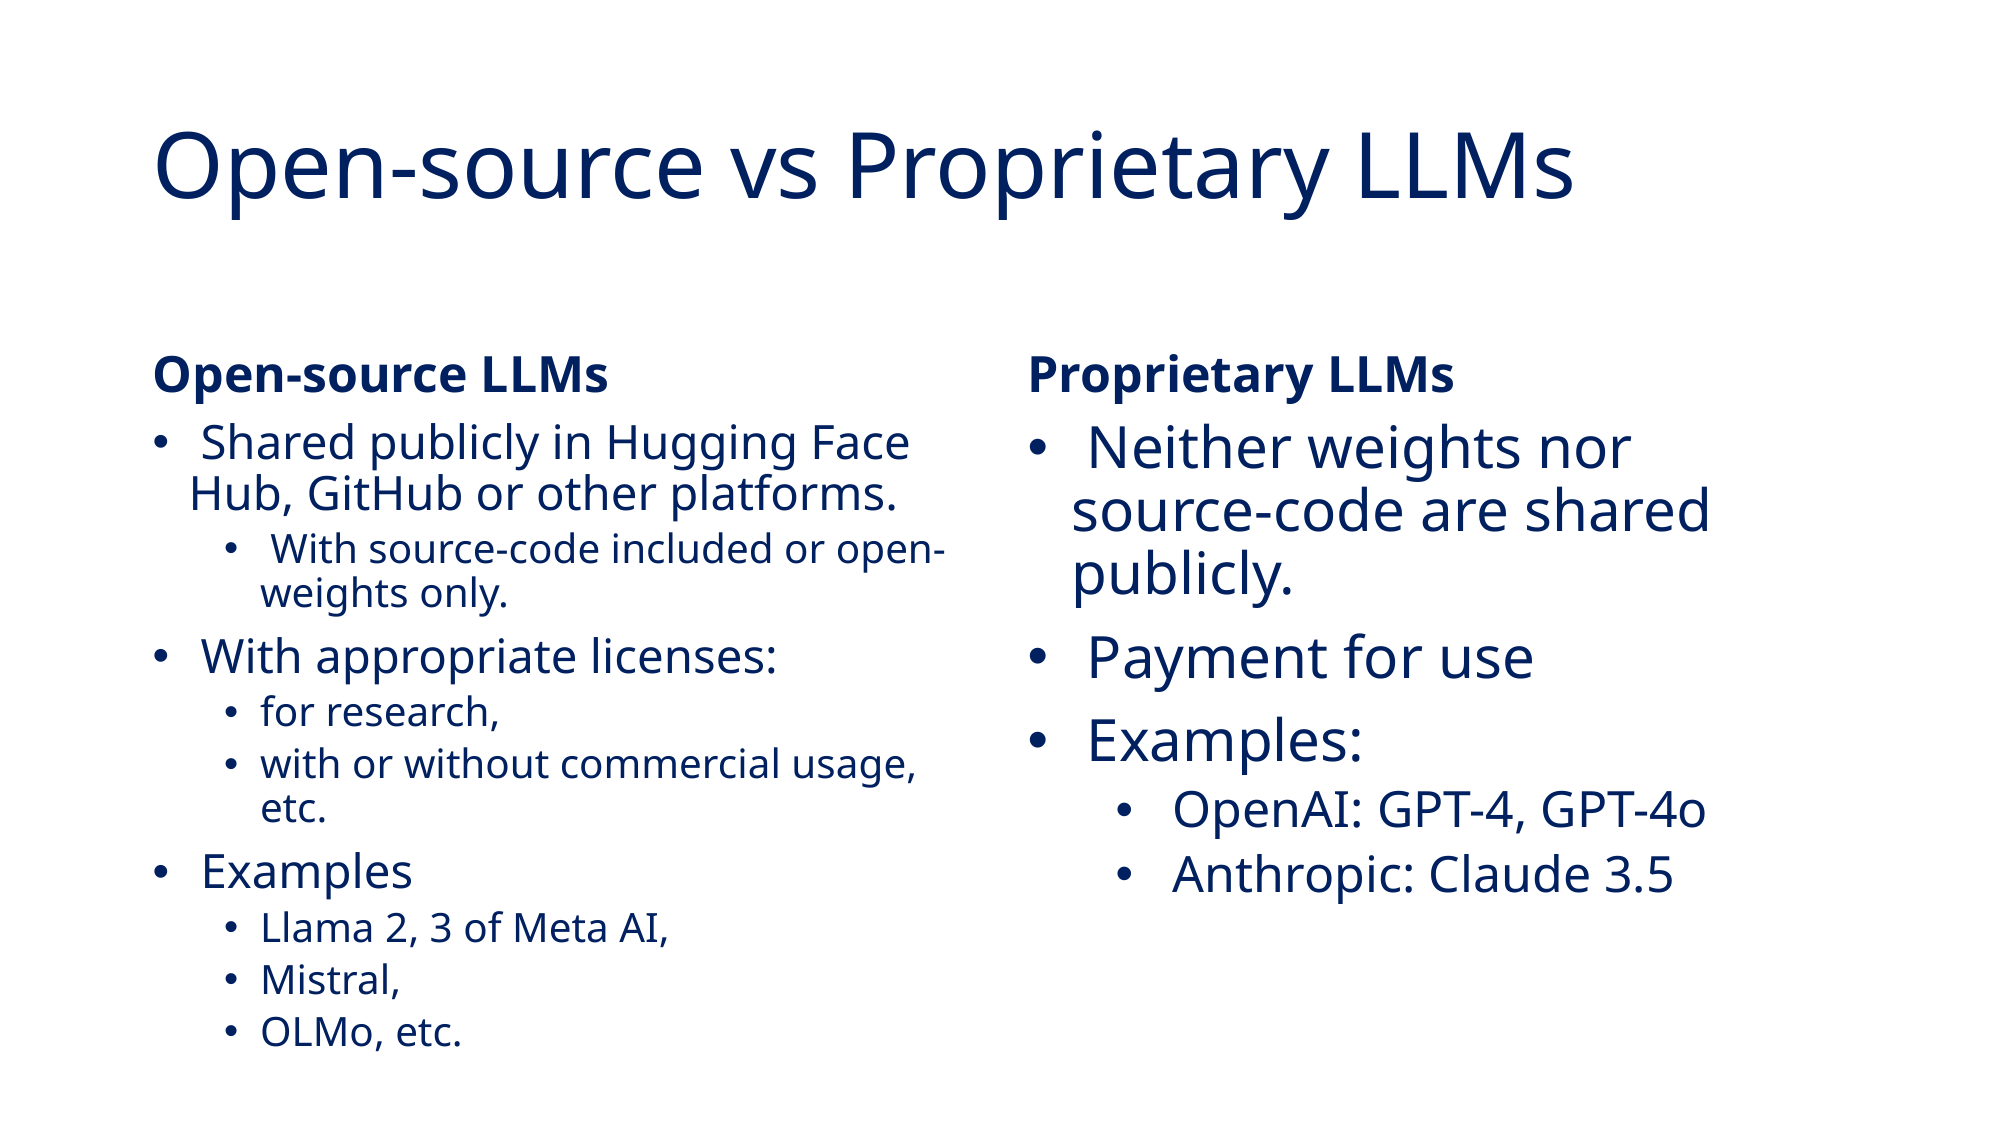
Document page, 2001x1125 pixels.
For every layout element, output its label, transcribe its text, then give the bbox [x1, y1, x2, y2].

list Shared publicly in Hugging Face Hub, GitHub or other platforms. With source-code included or open-weights only. With appropriate licenses: for research, with or without commercial usage, etc. Examples Llama 2, 3 of Meta AI, Mistral, OLMo, etc. [137, 410, 984, 1066]
list Open-source LLMs [137, 275, 984, 410]
list Proprietary LLMs [1012, 275, 1863, 410]
list Neither weights nor source-code are shared publicly. Payment for use Examples: OpenAI: GPT-4, GPT-4o Anthropic: Claude 3.5 [1012, 410, 1863, 1066]
title Open-source vs Proprietary LLMs [137, 59, 1863, 278]
